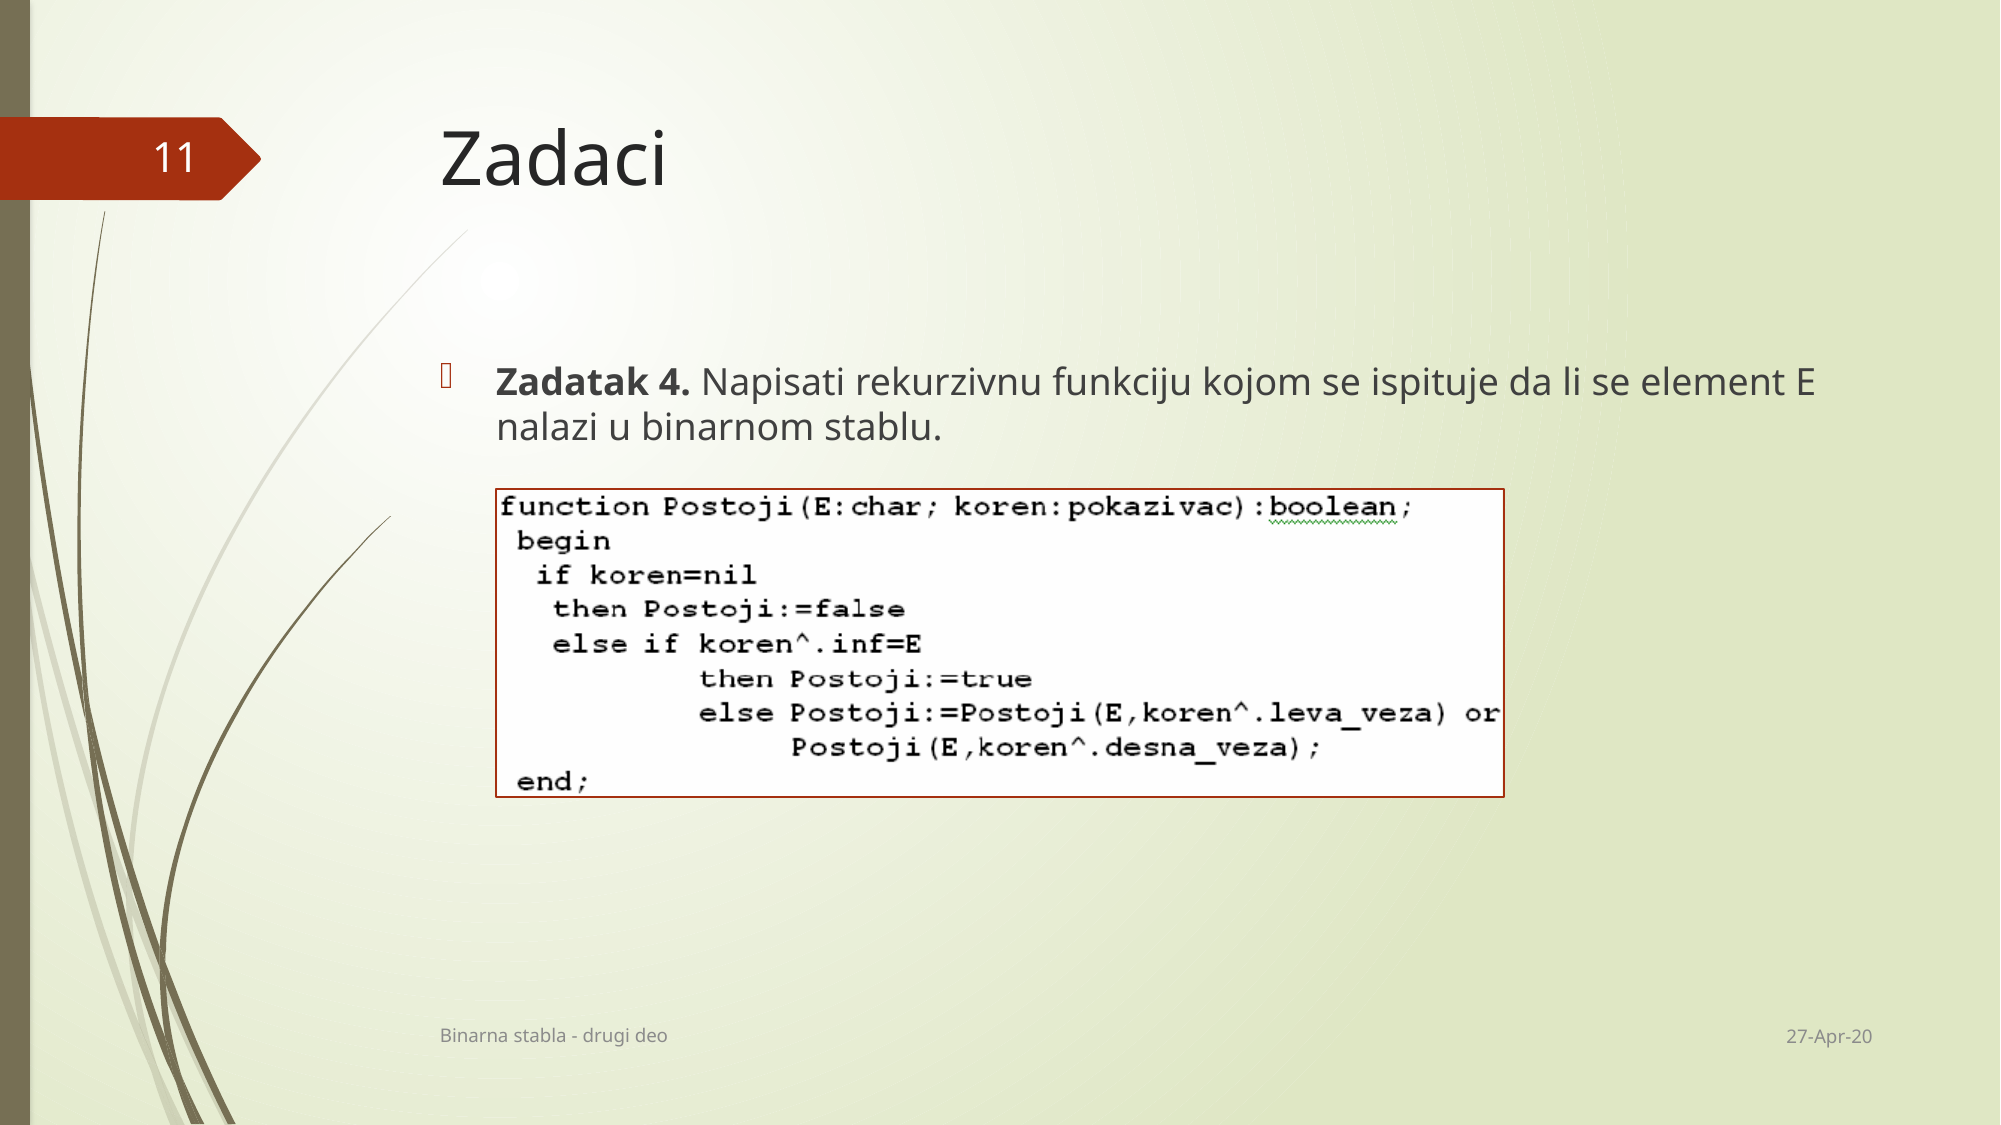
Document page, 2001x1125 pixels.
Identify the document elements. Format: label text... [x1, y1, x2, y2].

list Zadatak 4. Napisati rekurzivnu funkciju kojom se ispituje da li se element E nalazi u binarnom stablu. [424, 350, 1888, 970]
slide_number 27-Apr-20 [1699, 1005, 1888, 1067]
picture [496, 489, 1503, 797]
title Zadaci [425, 102, 1888, 313]
footer Binarna stabla - drugi deo [424, 1006, 1675, 1067]
slide_number 11 [87, 129, 216, 190]
